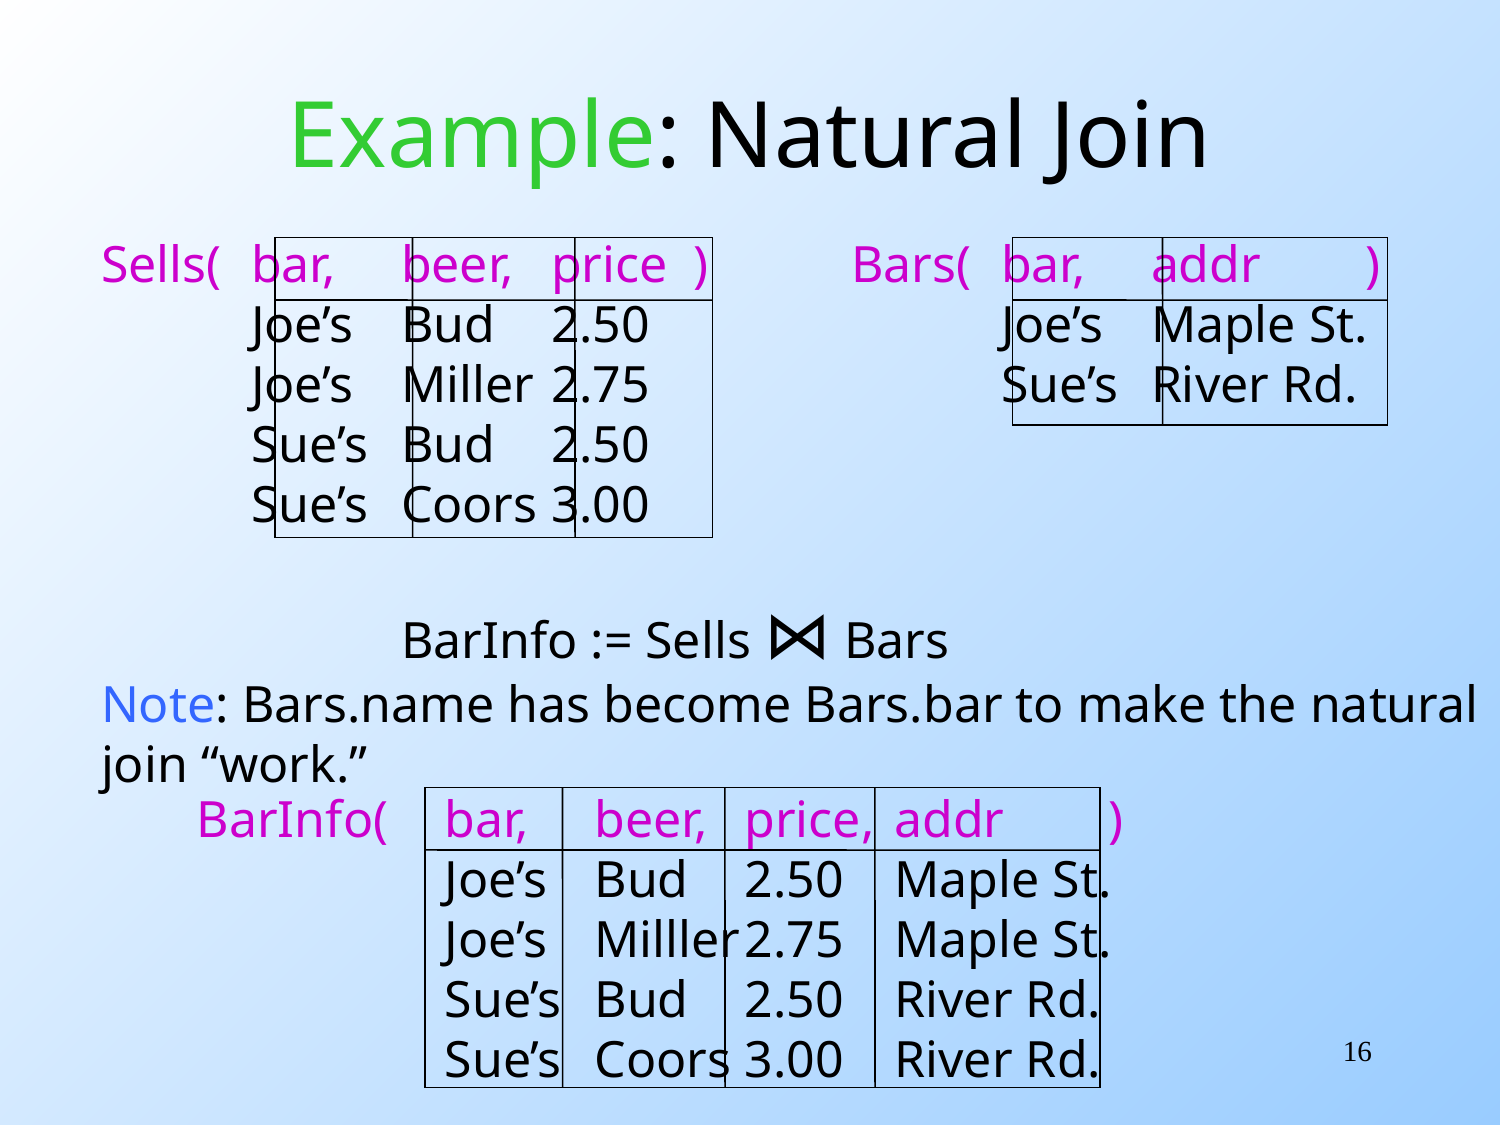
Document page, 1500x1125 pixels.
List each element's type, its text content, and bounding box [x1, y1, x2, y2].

text_box [1012, 237, 1162, 300]
text_box [1163, 301, 1388, 425]
title Example: Natural Join [112, 37, 1388, 224]
slide_number 16 [1151, 1025, 1388, 1100]
text_box [1012, 301, 1162, 425]
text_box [274, 237, 713, 538]
text_box [1163, 237, 1388, 300]
text_box Sells( bar, beer, price ) Bars( bar, addr ) Joe’s Bud 2.50 Joe’s Maple St. Joe’s Miller 2.75 Sue’s River Rd. Sue’s Bud 2.50 Sue’s Coors 3.00 BarInfo := Sells ⋈ Bars Note: Bars.name has become Bars.bar to make the natural join “work.” [86, 224, 1495, 800]
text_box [122, 780, 1147, 1096]
